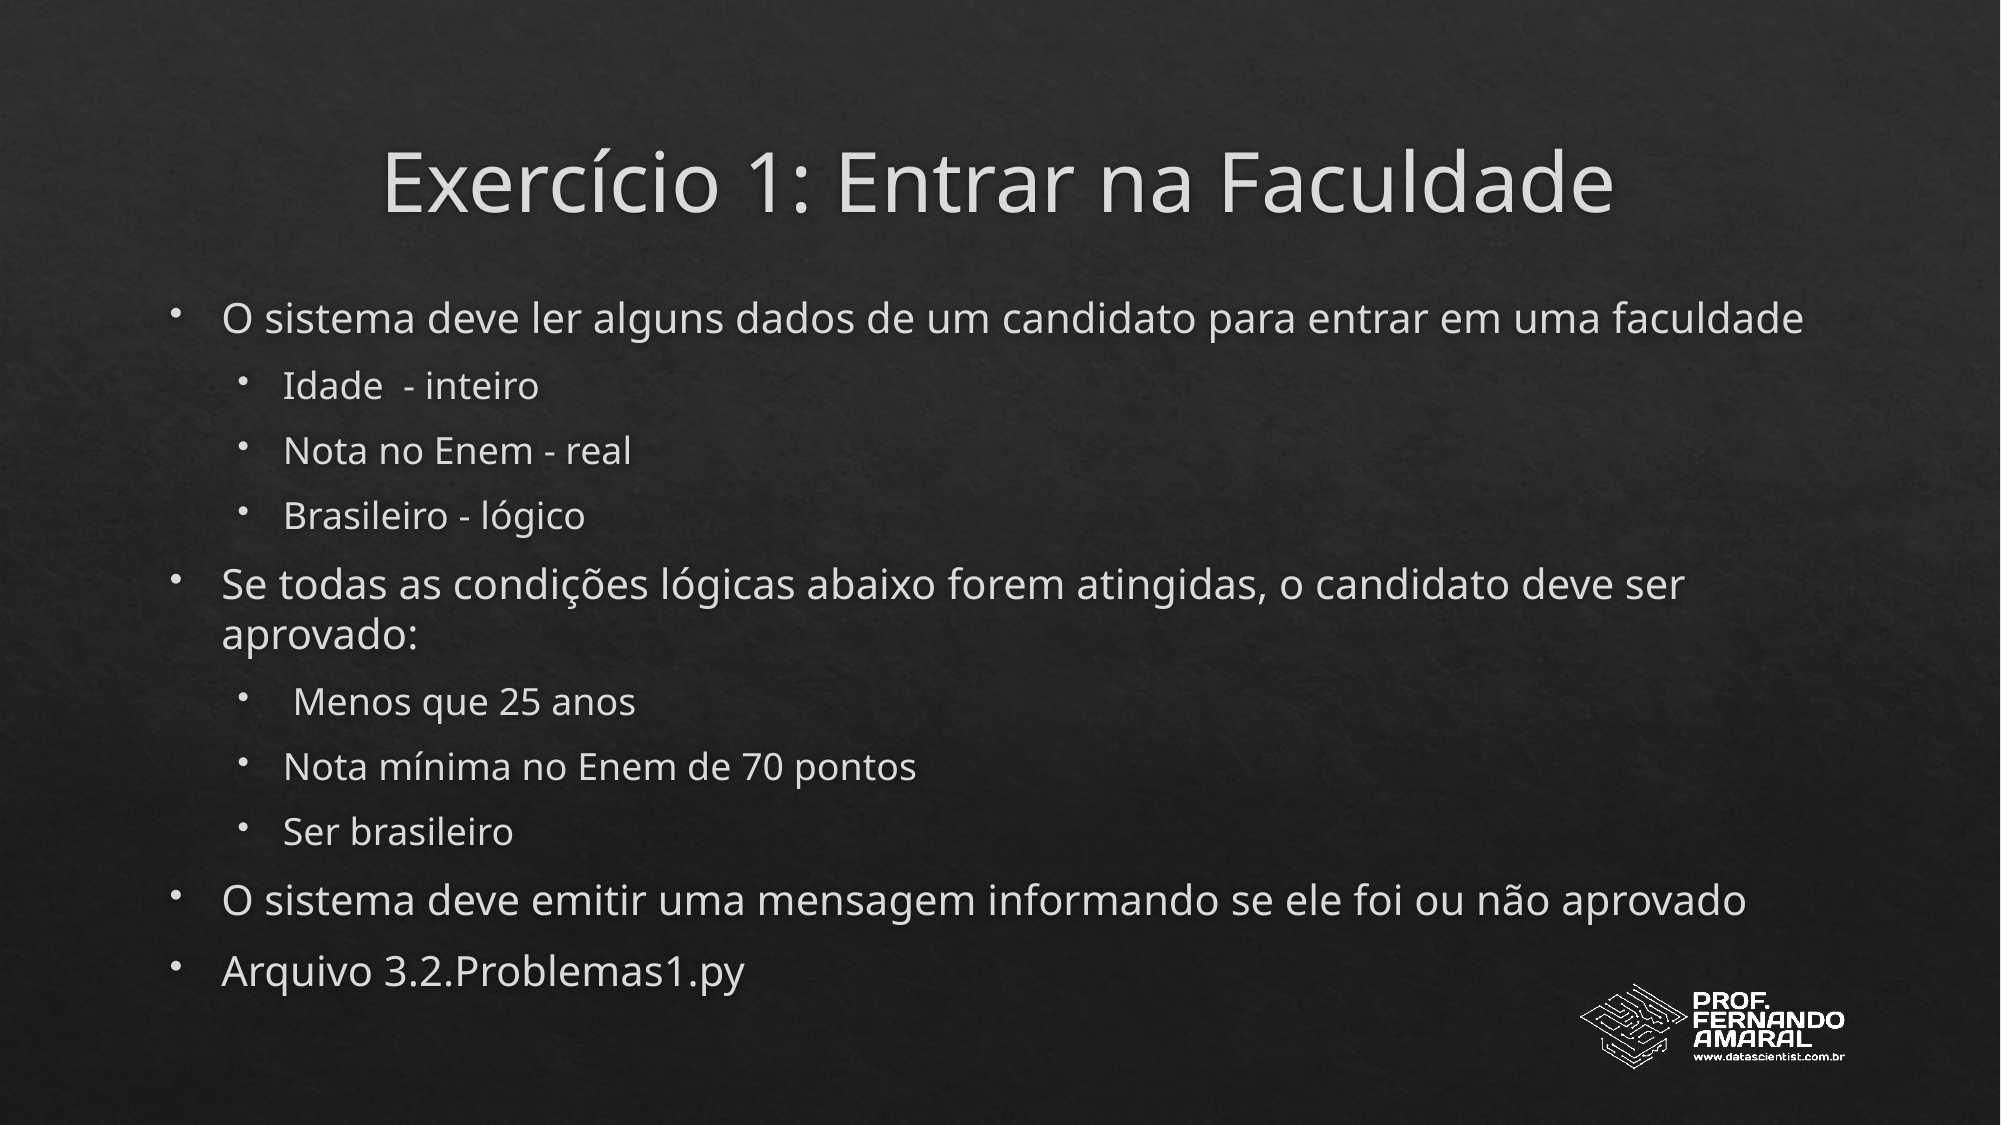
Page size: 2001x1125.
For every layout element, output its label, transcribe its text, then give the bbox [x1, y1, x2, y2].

list O sistema deve ler alguns dados de um candidato para entrar em uma faculdade Idade - inteiro Nota no Enem - real Brasileiro - lógico Se todas as condições lógicas abaixo forem atingidas, o candidato deve ser aprovado: Menos que 25 anos Nota mínima no Enem de 70 pontos Ser brasileiro O sistema deve emitir uma mensagem informando se ele foi ou não aprovado Arquivo 3.2.Problemas1.py [149, 284, 1849, 1063]
picture [1572, 978, 1852, 1074]
title Exercício 1: Entrar na Faculdade [149, 99, 1849, 260]
